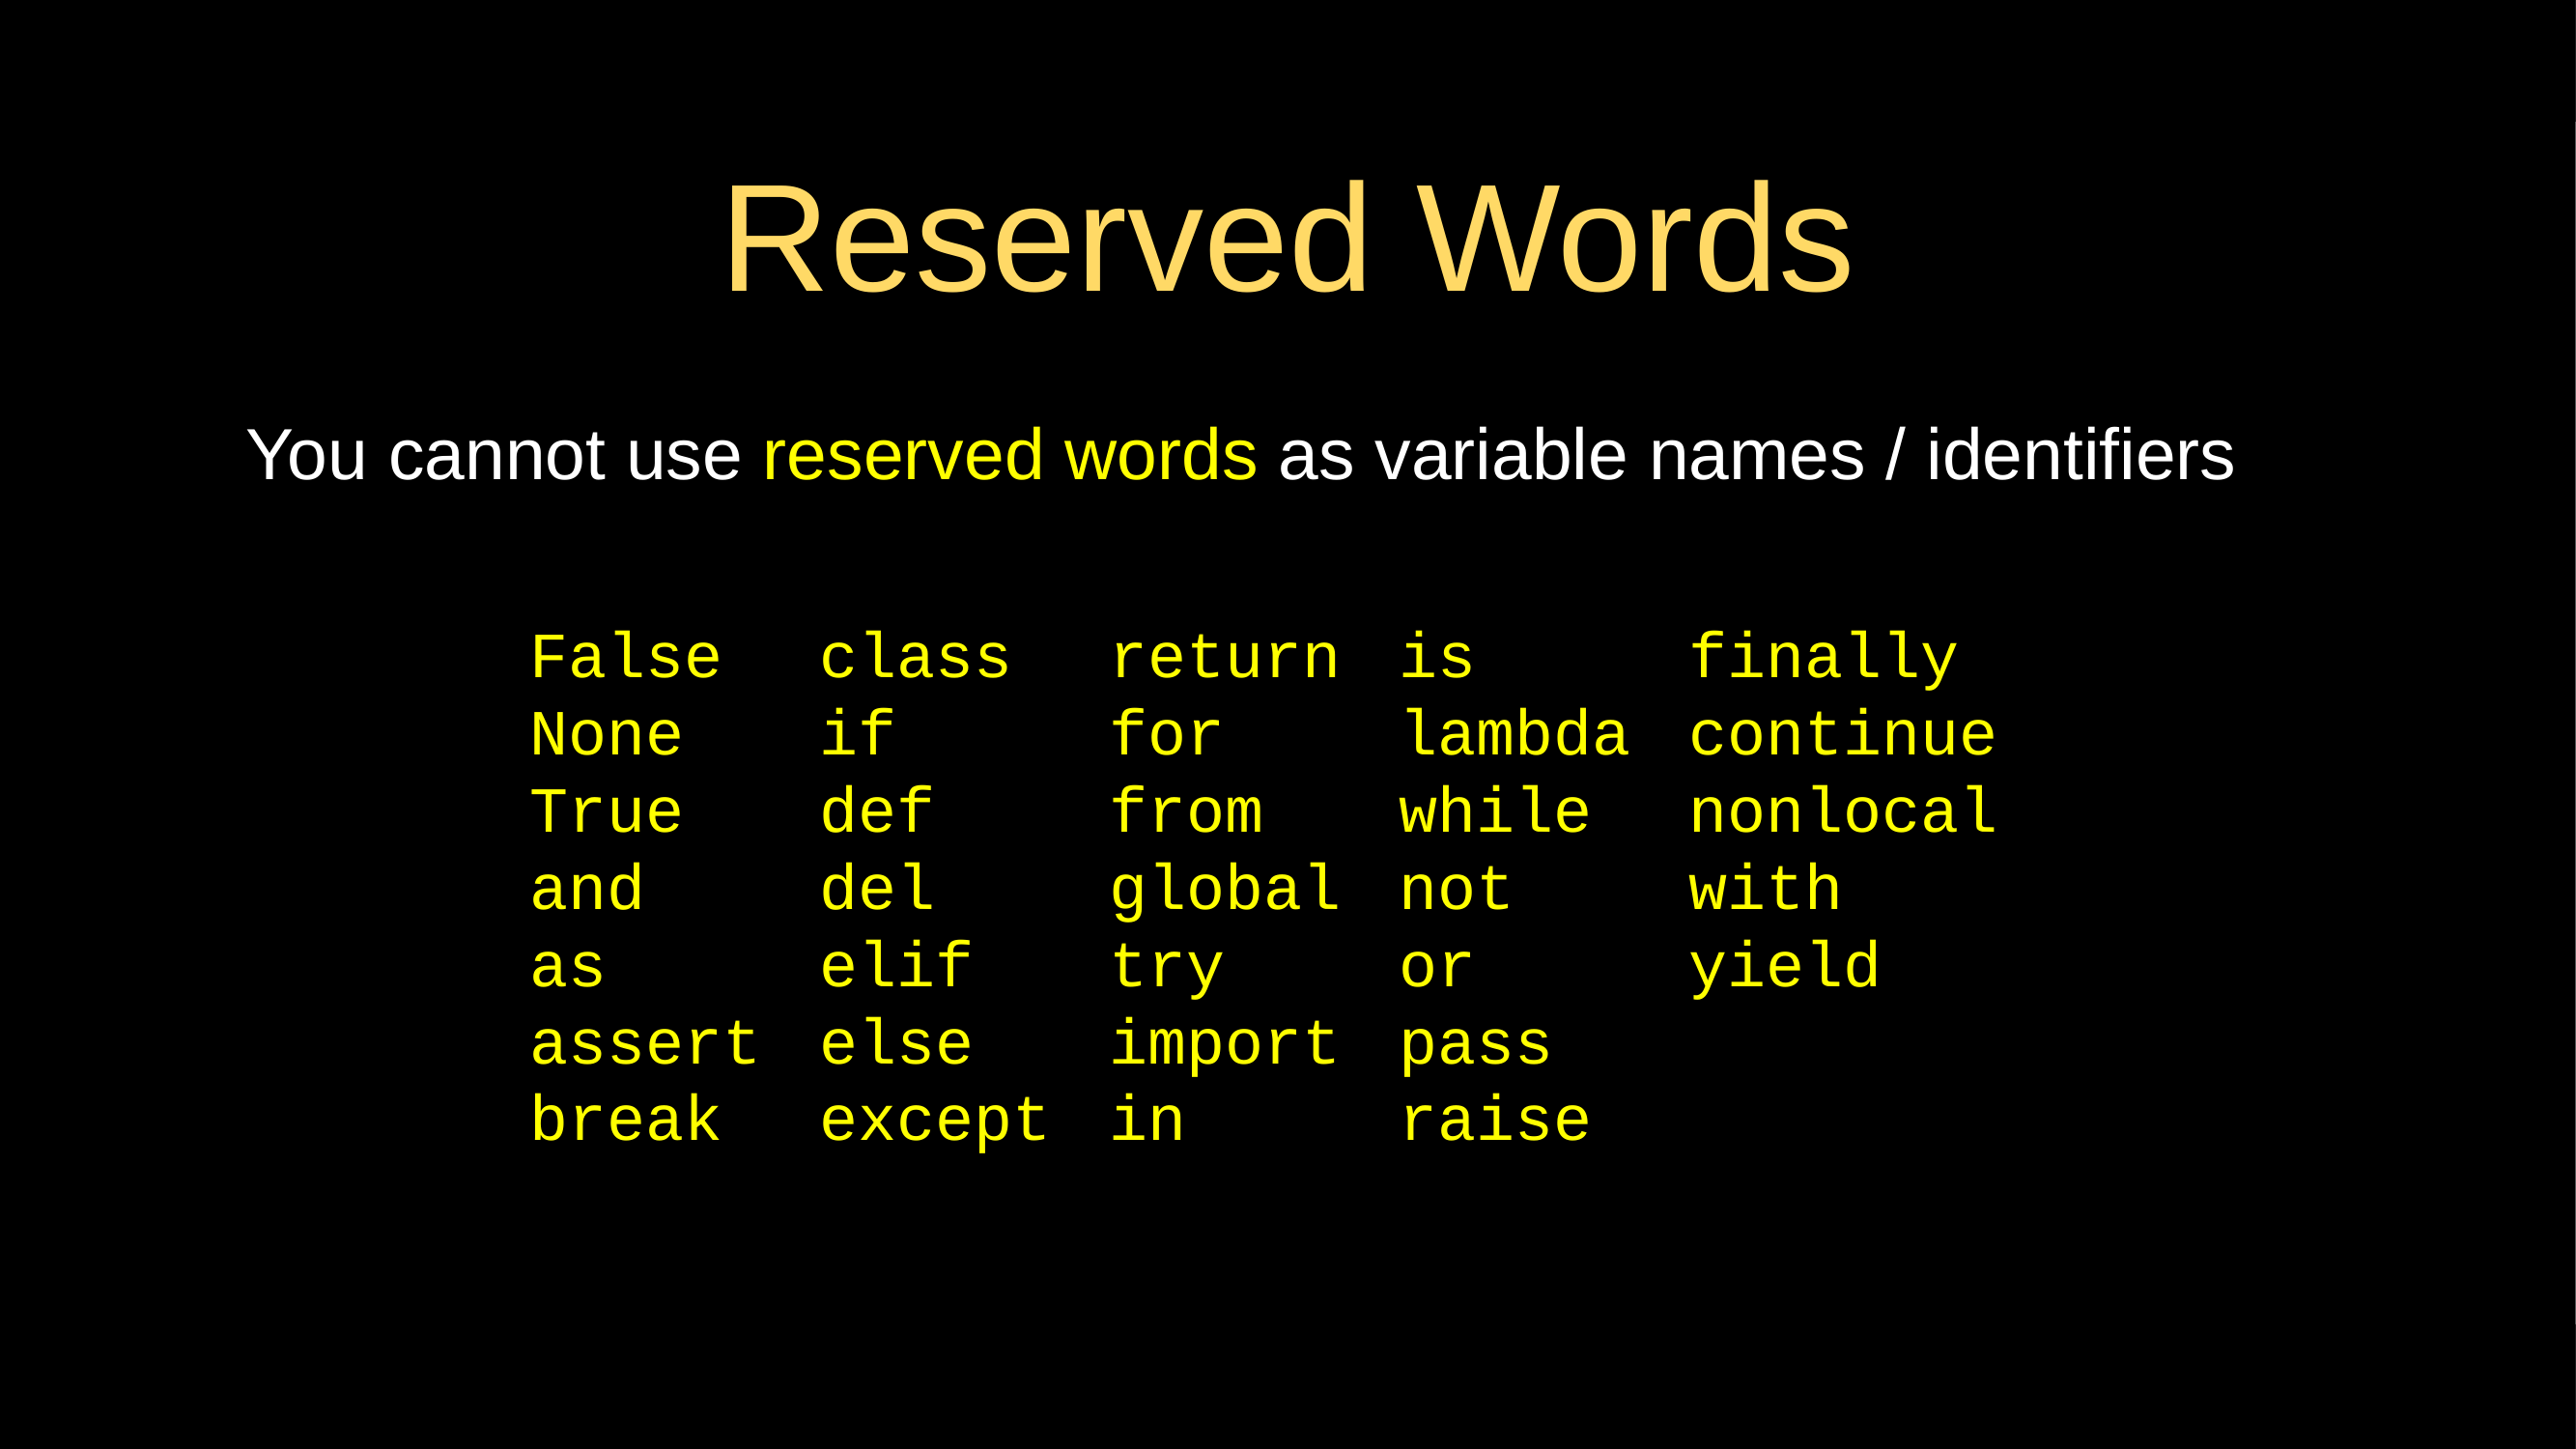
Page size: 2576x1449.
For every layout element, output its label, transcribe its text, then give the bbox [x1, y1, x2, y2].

list You cannot use reserved words as variable names / identifiers [206, 400, 2448, 589]
title Reserved Words [128, 122, 2448, 338]
text_box False class return is finally None if for lambda continue True def from while nonlocal and del global not with as elif try or yield assert else import pass break except in raise [529, 552, 2173, 1215]
